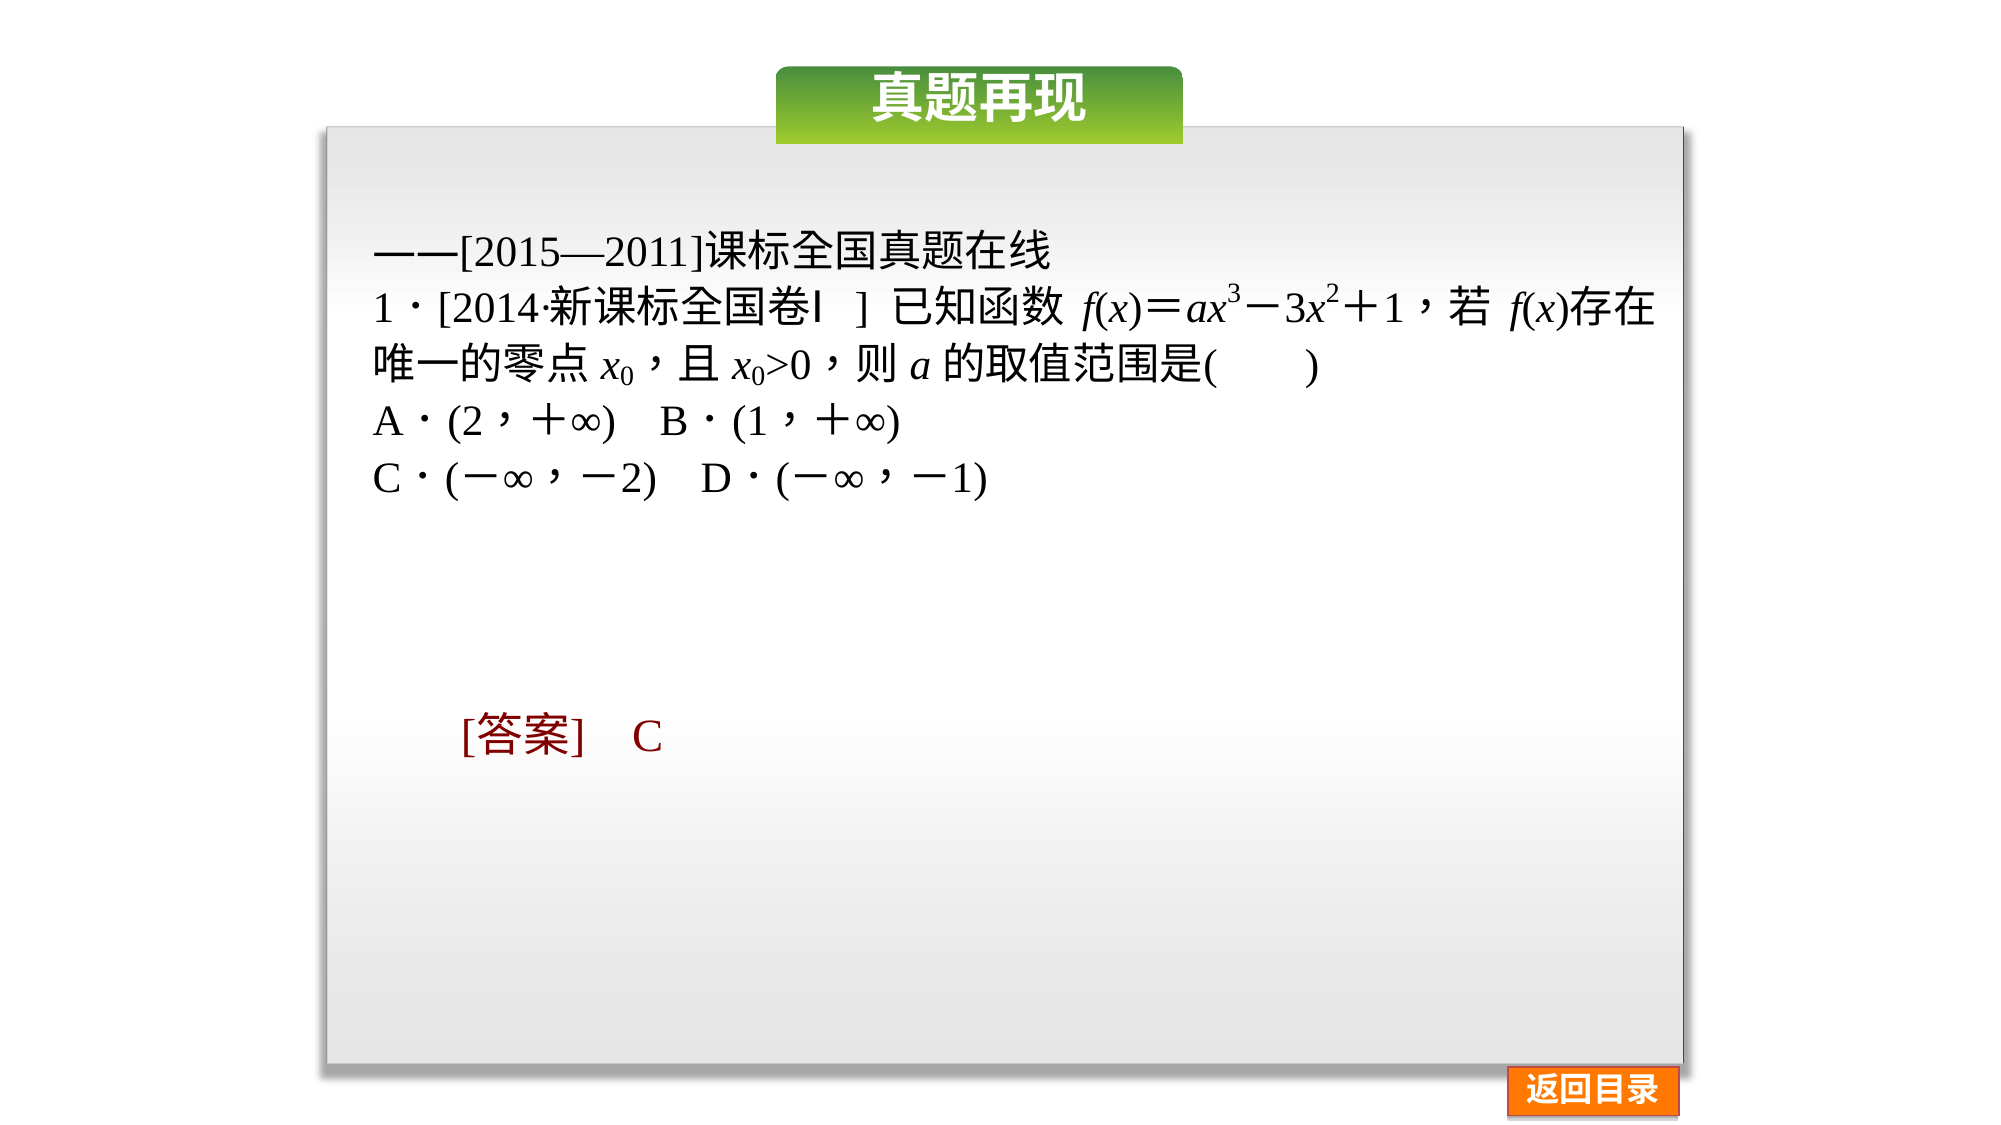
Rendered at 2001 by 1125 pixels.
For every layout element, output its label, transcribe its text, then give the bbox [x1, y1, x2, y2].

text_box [372, 222, 1657, 731]
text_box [249, 117, 1750, 1125]
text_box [460, 704, 1611, 797]
text_box 真题再现 [775, 66, 1184, 117]
